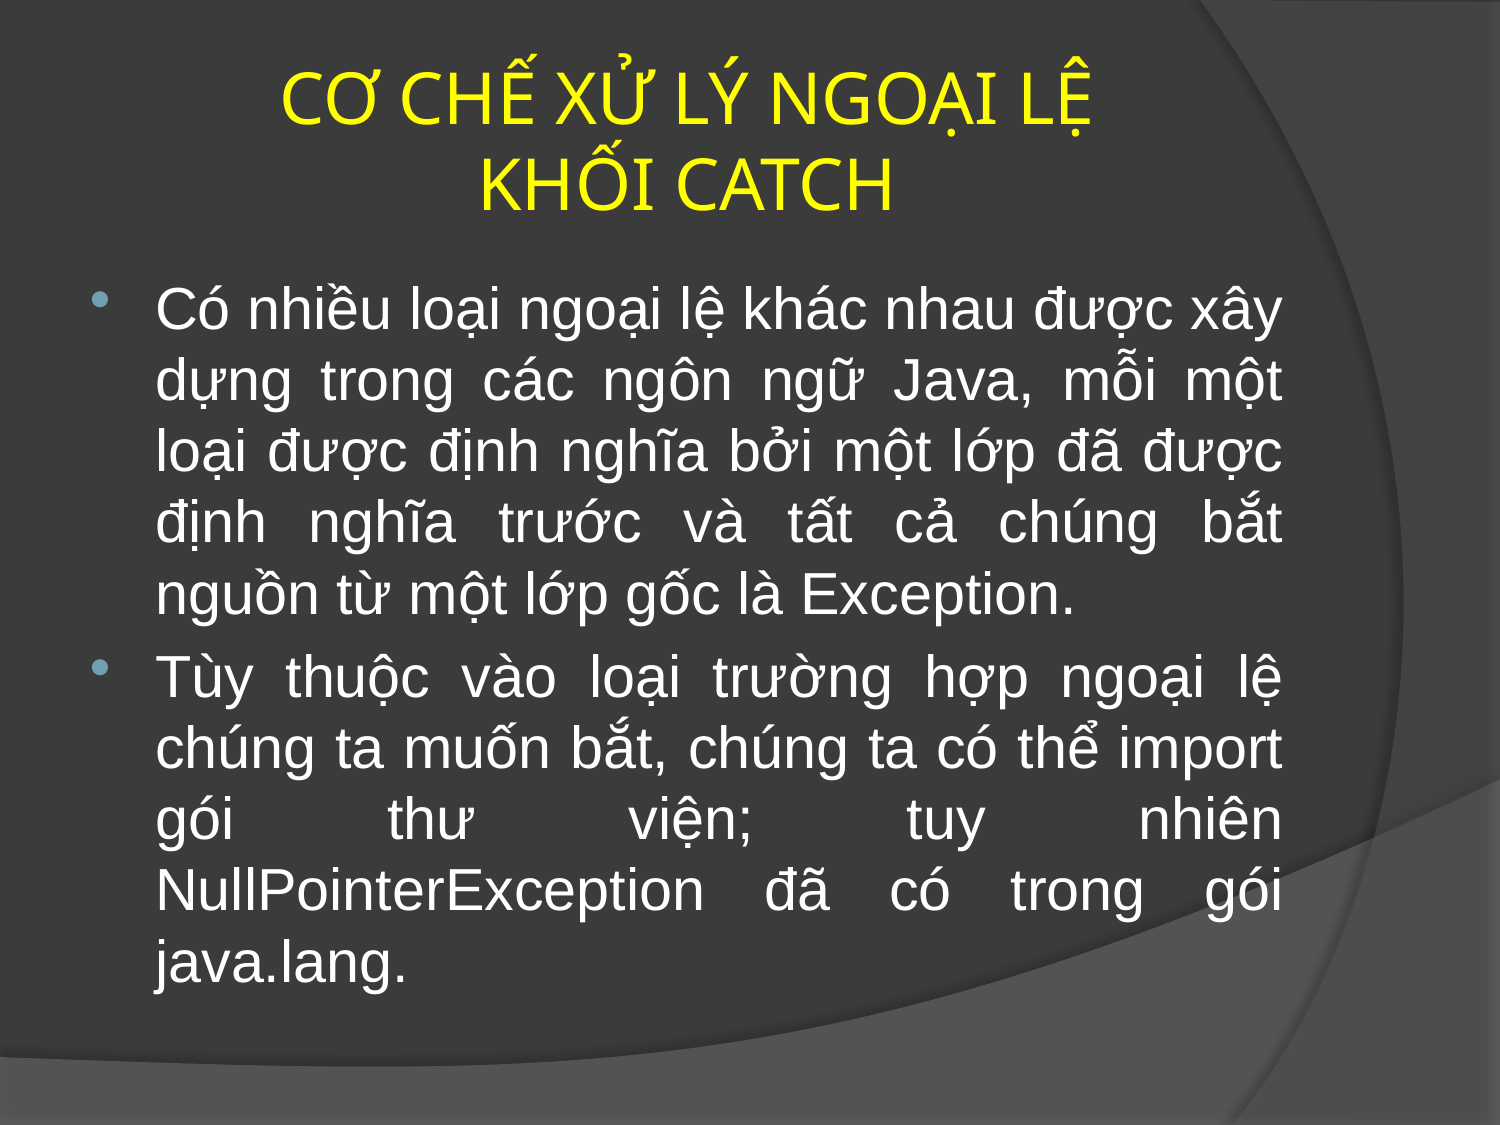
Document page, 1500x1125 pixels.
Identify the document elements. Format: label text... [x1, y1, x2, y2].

title CƠ CHẾ XỬ LÝ NGOẠI LỆ KHỐI CATCH [75, 45, 1300, 233]
list Có nhiều loại ngoại lệ khác nhau được xây dựng trong các ngôn ngữ Java, mỗi một loại được định nghĩa bởi một lớp đã được định nghĩa trước và tất cả chúng bắt nguồn từ một lớp gốc là Exception. Tùy thuộc vào loại trường hợp ngoại lệ chúng ta muốn bắt, chúng ta có thể import gói thư viện; tuy nhiên NullPointerException đã có trong gói java.lang. [75, 262, 1300, 1005]
